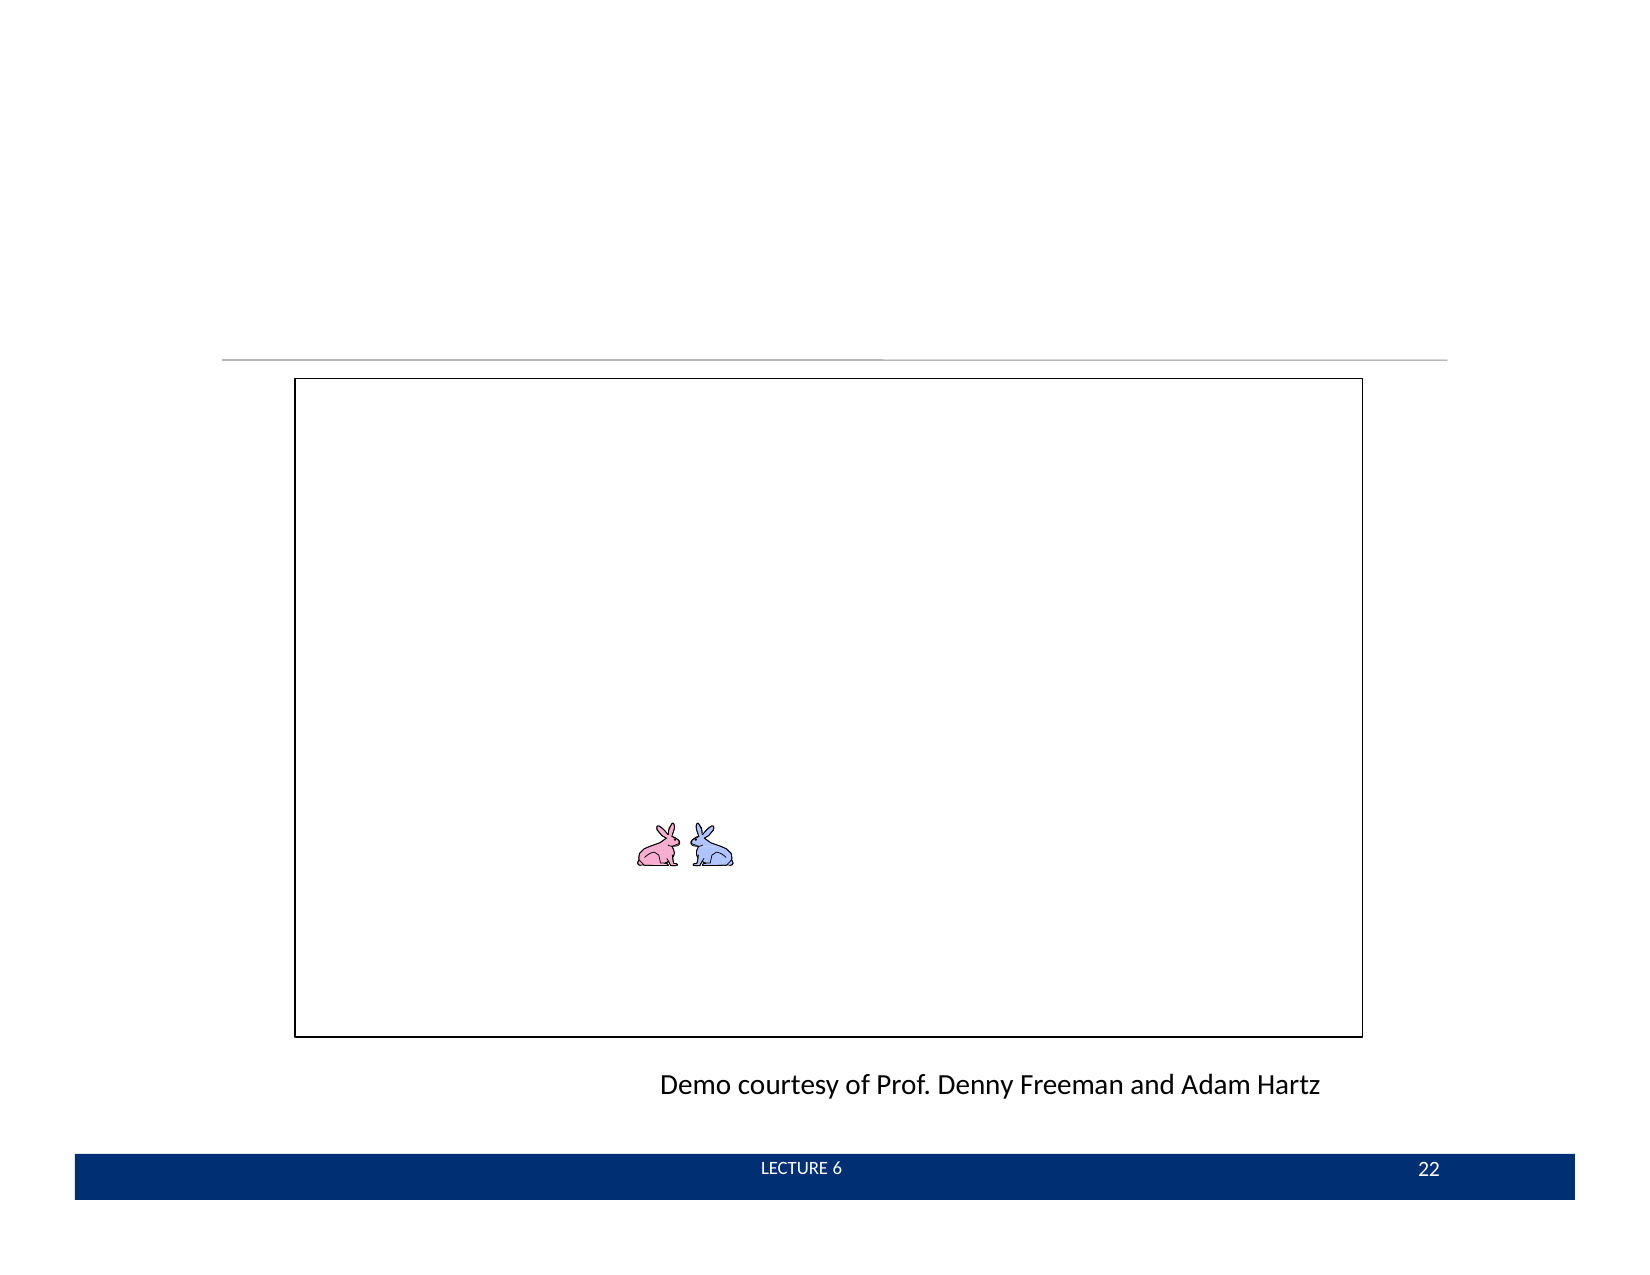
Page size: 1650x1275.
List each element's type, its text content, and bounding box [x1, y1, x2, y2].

text_box [652, 835, 672, 863]
text_box [691, 836, 703, 847]
text_box [294, 378, 1363, 1038]
text_box [696, 823, 703, 836]
text_box [666, 854, 678, 866]
text_box [656, 825, 669, 838]
text_box [702, 825, 714, 839]
text_box [667, 836, 680, 847]
text_box [702, 838, 732, 866]
text_box LECTURE 6 [754, 1155, 897, 1178]
text_box [638, 838, 669, 866]
slide_number 22 [1414, 1154, 1445, 1275]
text_box Demo courtesy of Prof. Denny Freeman and Adam Hartz [658, 1065, 1329, 1101]
text_box [668, 823, 675, 836]
text_box [699, 835, 718, 863]
text_box [693, 854, 705, 866]
